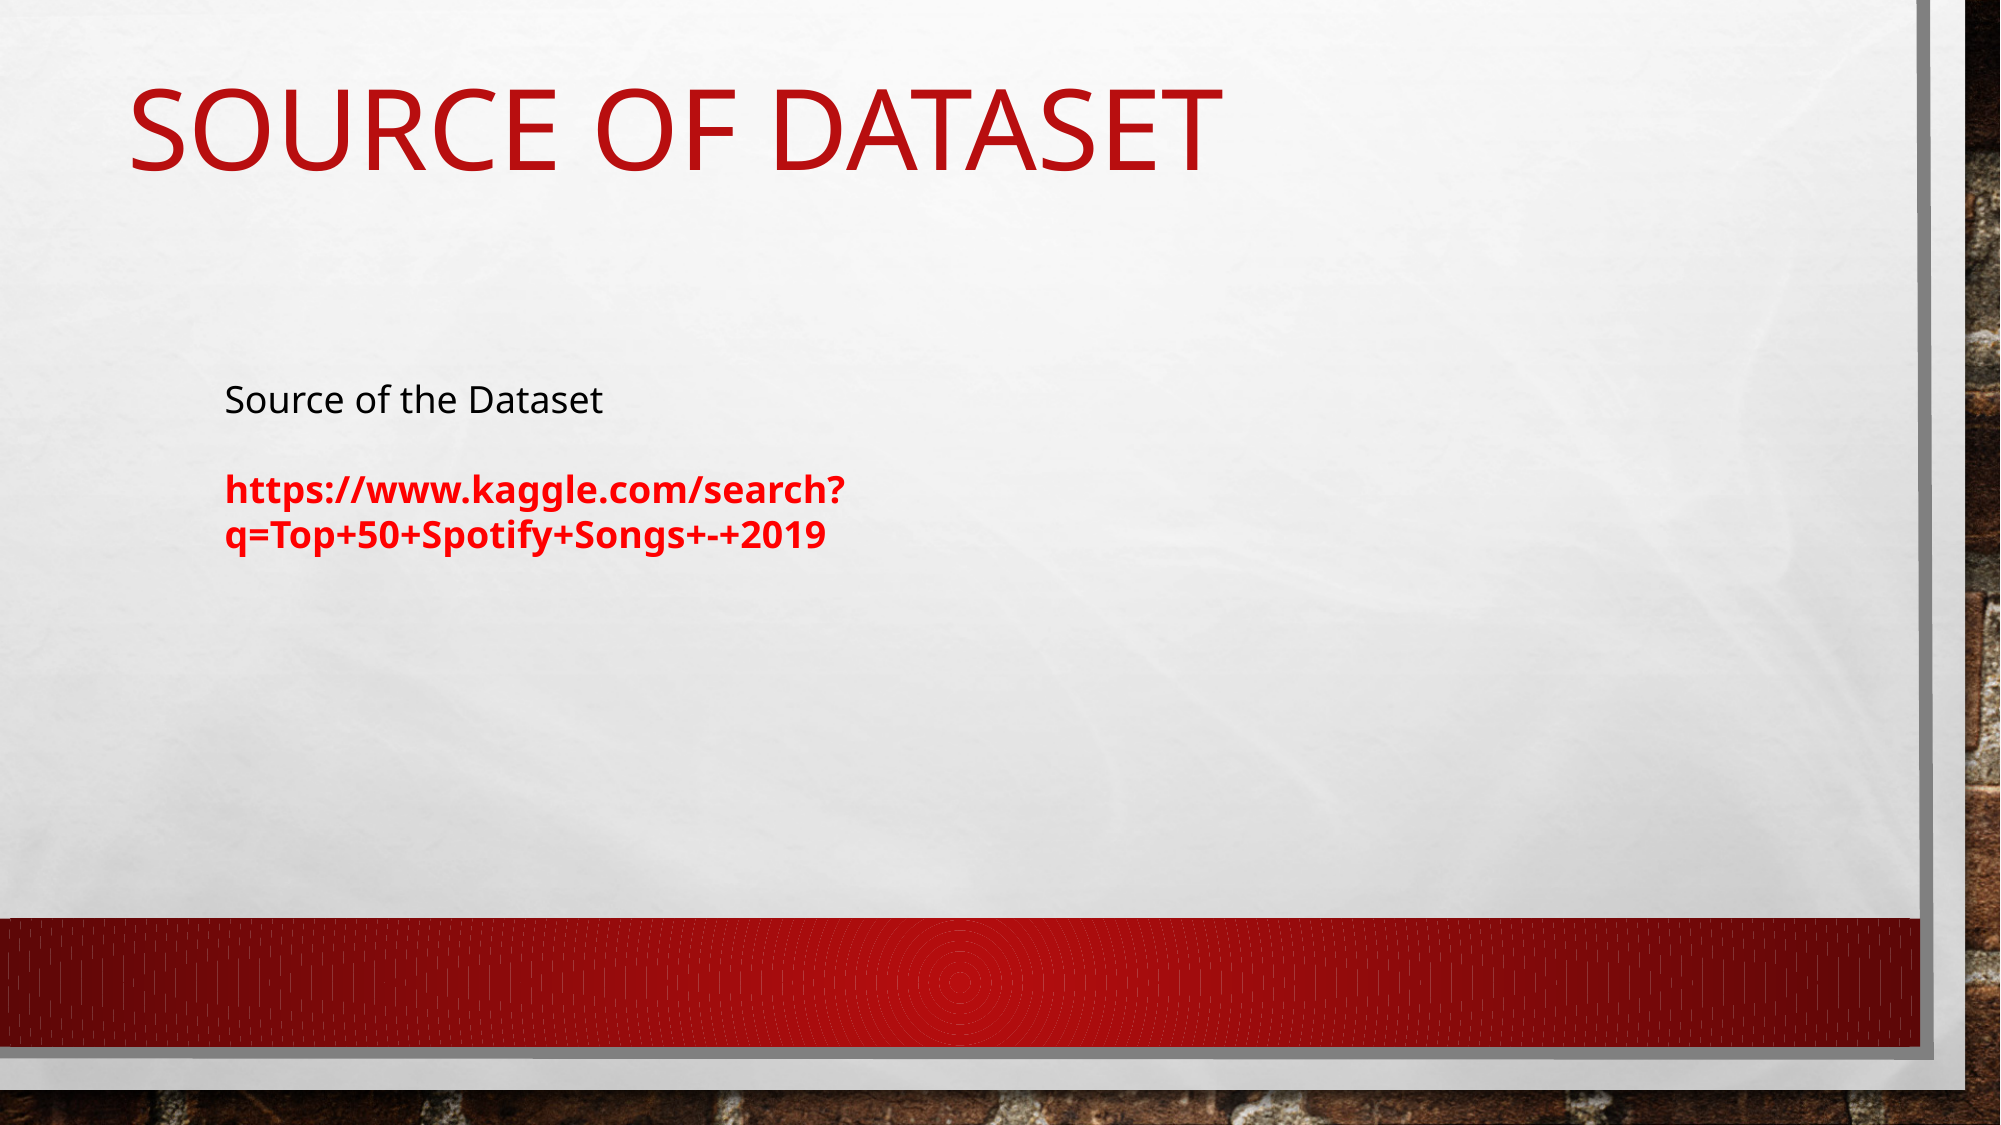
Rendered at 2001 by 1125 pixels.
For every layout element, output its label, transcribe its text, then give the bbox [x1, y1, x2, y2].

picture [0, 0, 2000, 1125]
title Source of DATASET [112, 40, 1818, 229]
text_box Source of the Dataset https://www.kaggle.com/search?q=Top+50+Spotify+Songs+-+2019 [209, 368, 1066, 609]
